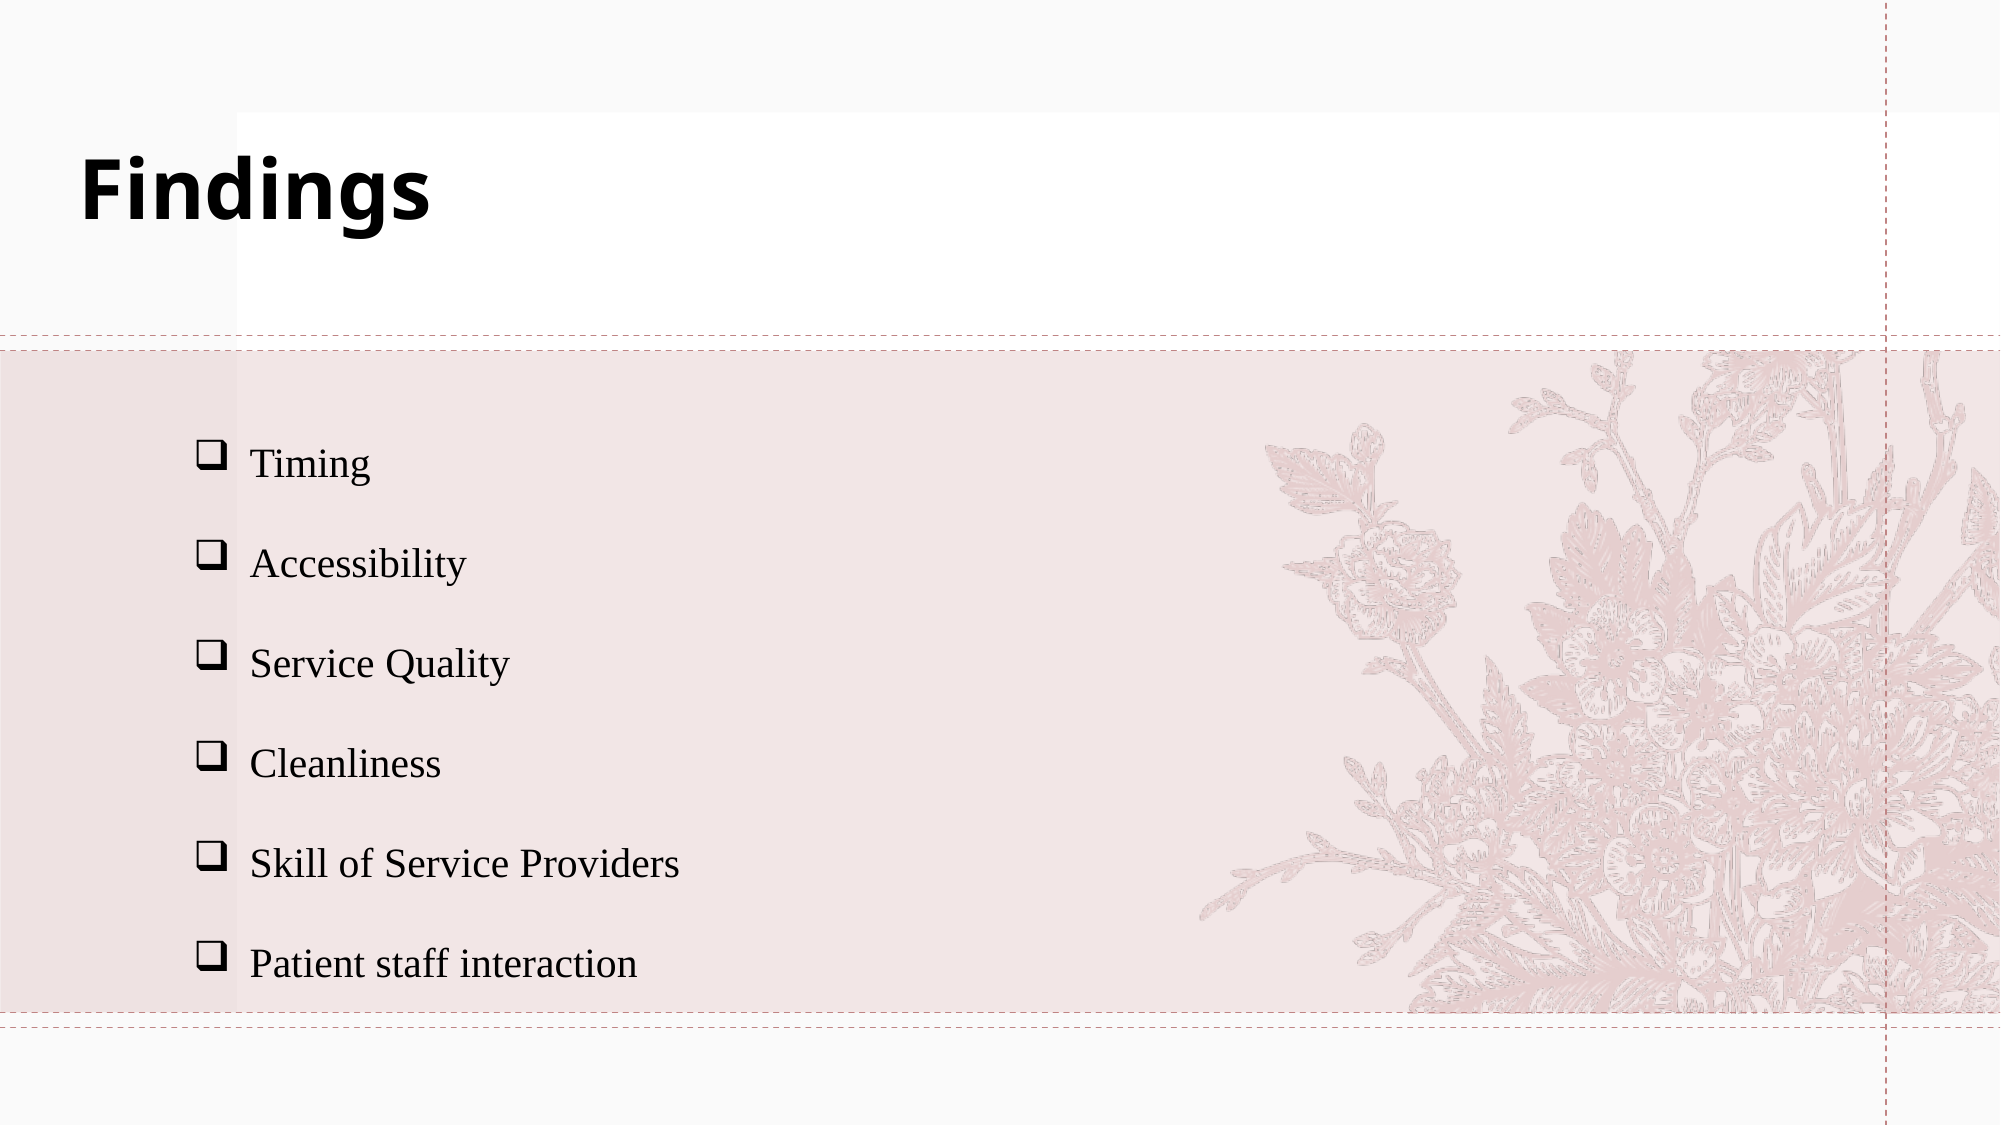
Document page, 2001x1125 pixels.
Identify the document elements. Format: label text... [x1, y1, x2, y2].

text_box Timing Accessibility Service Quality Cleanliness Skill of Service Providers Patient staff interaction [103, 378, 1113, 994]
text_box Findings [64, 128, 638, 244]
picture [1142, 351, 2000, 1014]
